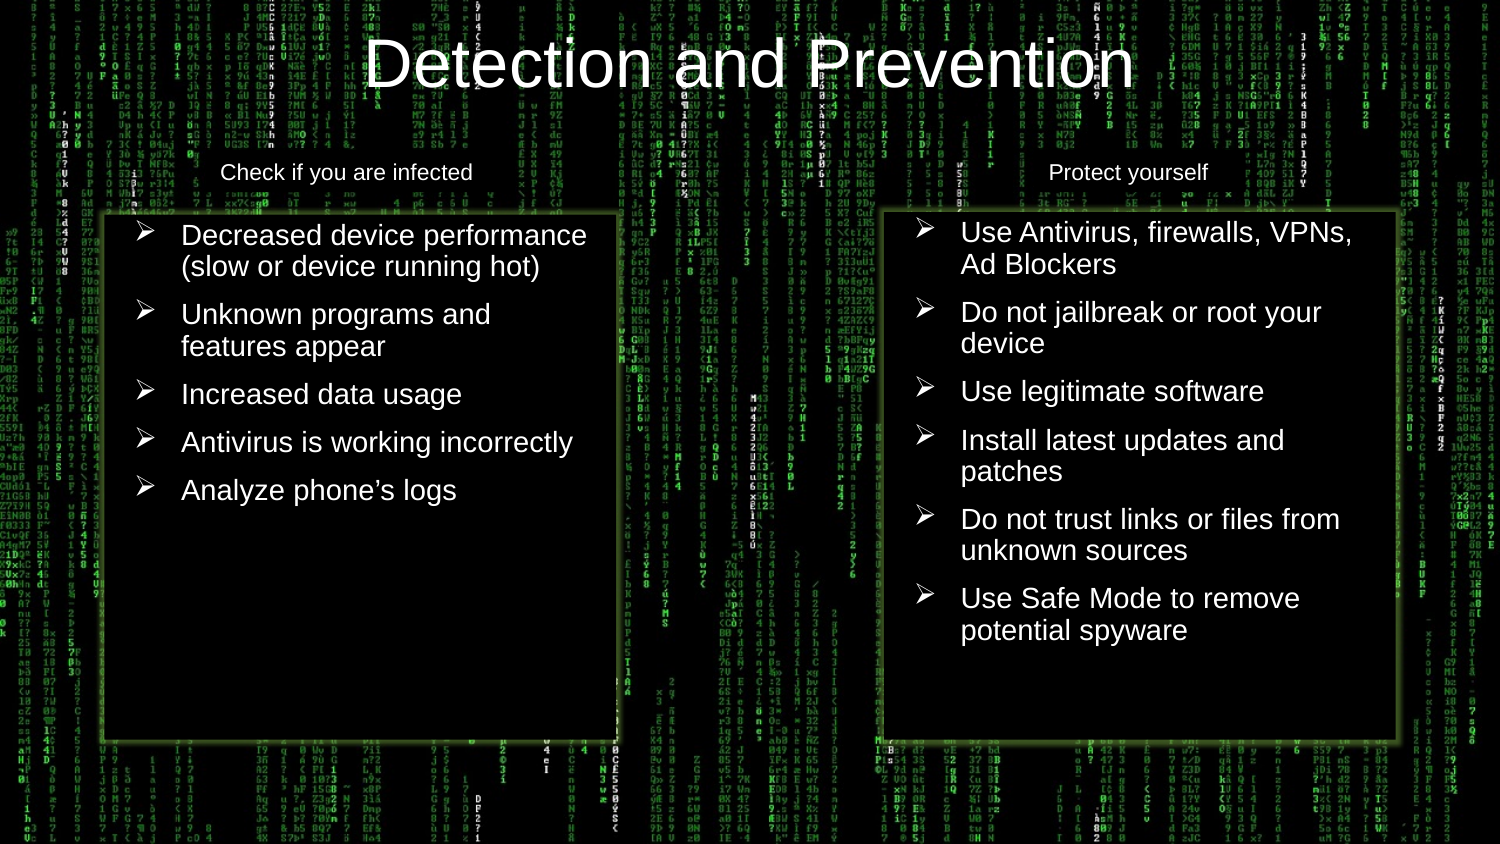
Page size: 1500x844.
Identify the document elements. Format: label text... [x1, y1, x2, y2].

text_box Protect yourself [1033, 149, 1246, 193]
text_box Decreased device performance (slow or device running hot) Unknown programs and features appear Increased data usage Antivirus is working incorrectly Analyze phone’s logs [104, 214, 617, 740]
text_box Check if you are infected [205, 149, 515, 193]
text_box Use Antivirus, firewalls, VPNs, Ad Blockers Do not jailbreak or root your device Use legitimate software Install latest updates and patches Do not trust links or files from unknown sources Use Safe Mode to remove potential spyware [883, 212, 1396, 740]
picture [0, 108, 1500, 844]
title Detection and Prevention [0, 0, 1500, 108]
